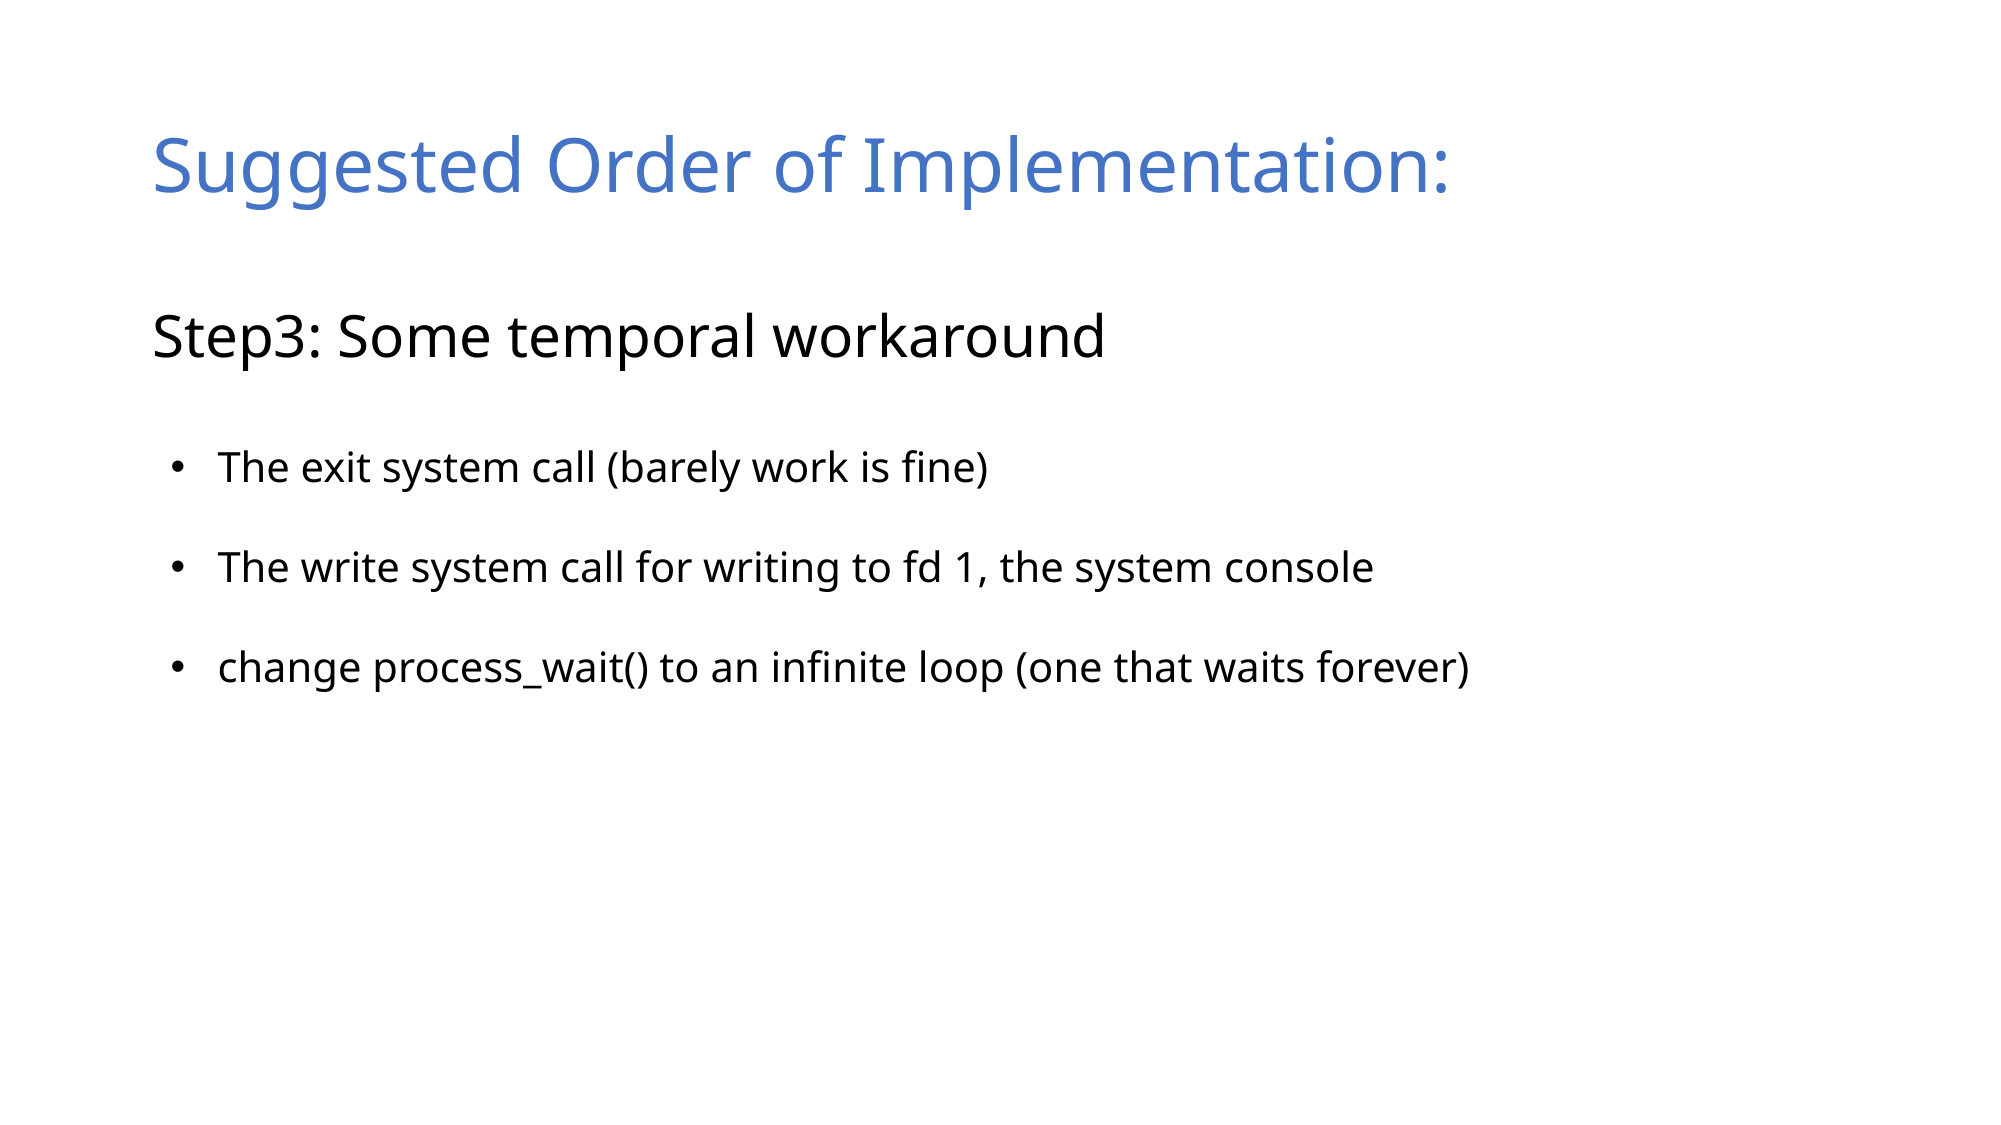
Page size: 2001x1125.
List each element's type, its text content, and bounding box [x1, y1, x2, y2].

text_box The exit system call (barely work is fine) The write system call for writing to fd 1, the system console change process_wait() to an infinite loop (one that waits forever) [155, 433, 1567, 699]
title Suggested Order of Implementation: [137, 59, 1863, 278]
list Step3: Some temporal workaround [137, 299, 1863, 1014]
